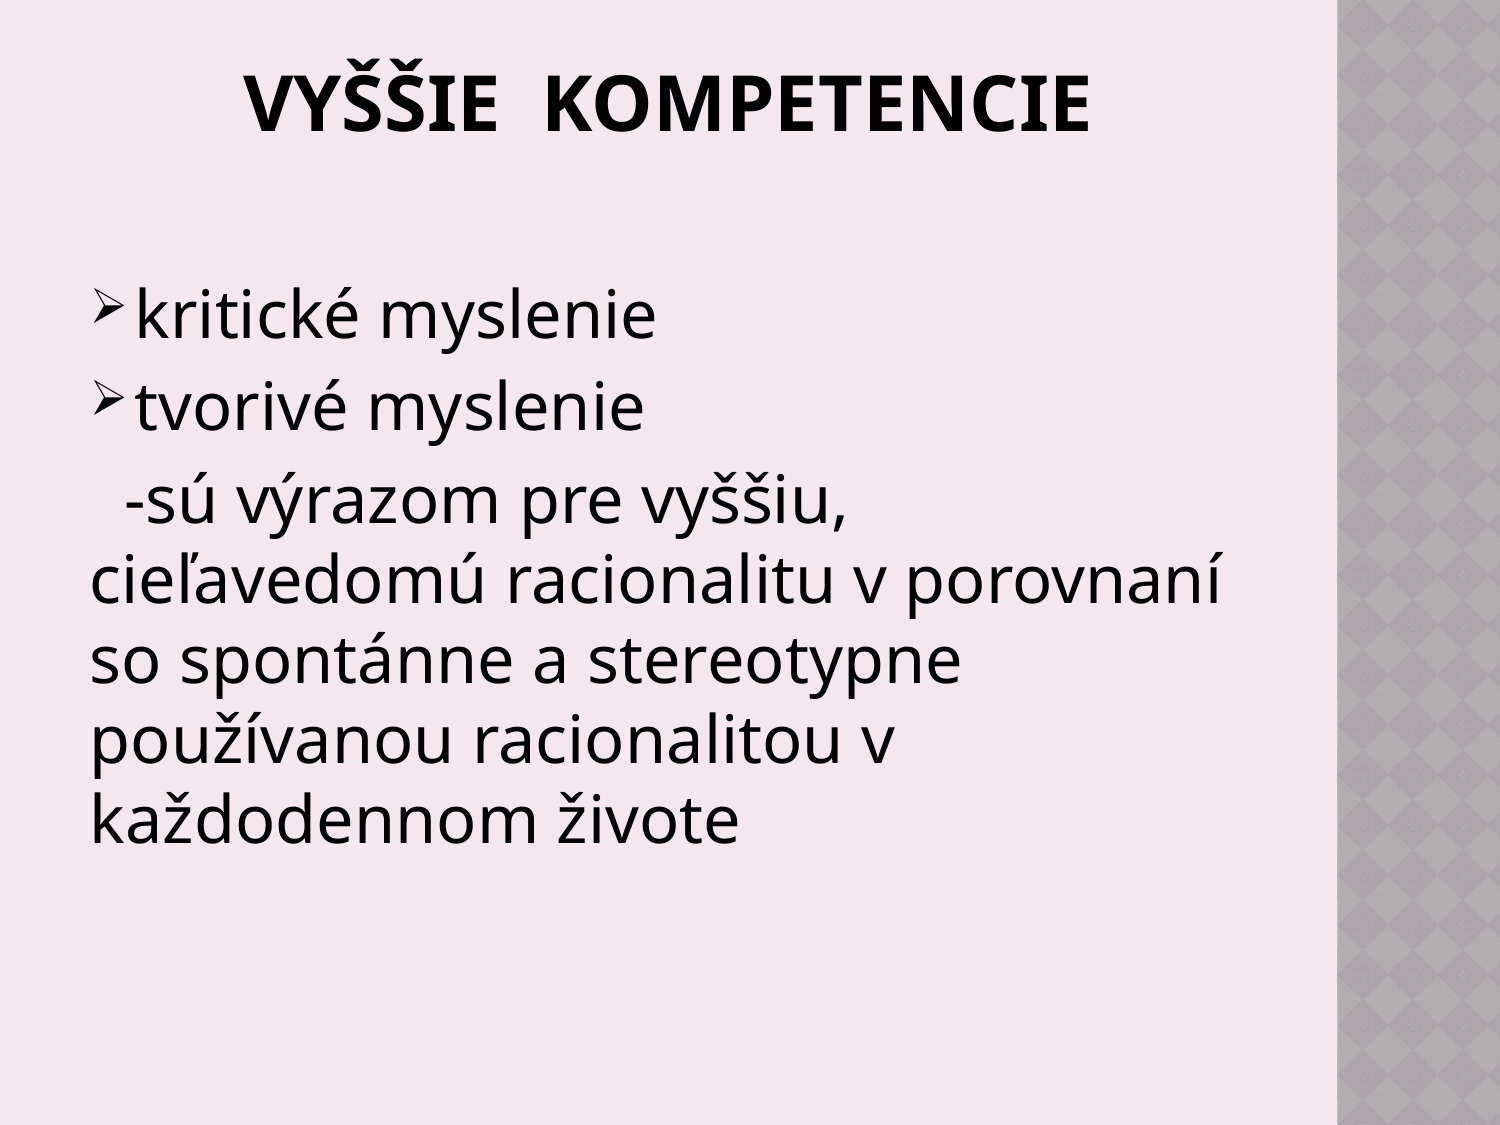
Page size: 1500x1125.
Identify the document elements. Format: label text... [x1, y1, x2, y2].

title vyŠŠIE KOMPETENCIE [75, 52, 1263, 240]
list kritické myslenie tvorivé myslenie -sú výrazom pre vyššiu, cieľavedomú racionalitu v porovnaní so spontánne a stereotypne používanou racionalitou v každodennom živote [75, 264, 1263, 1059]
